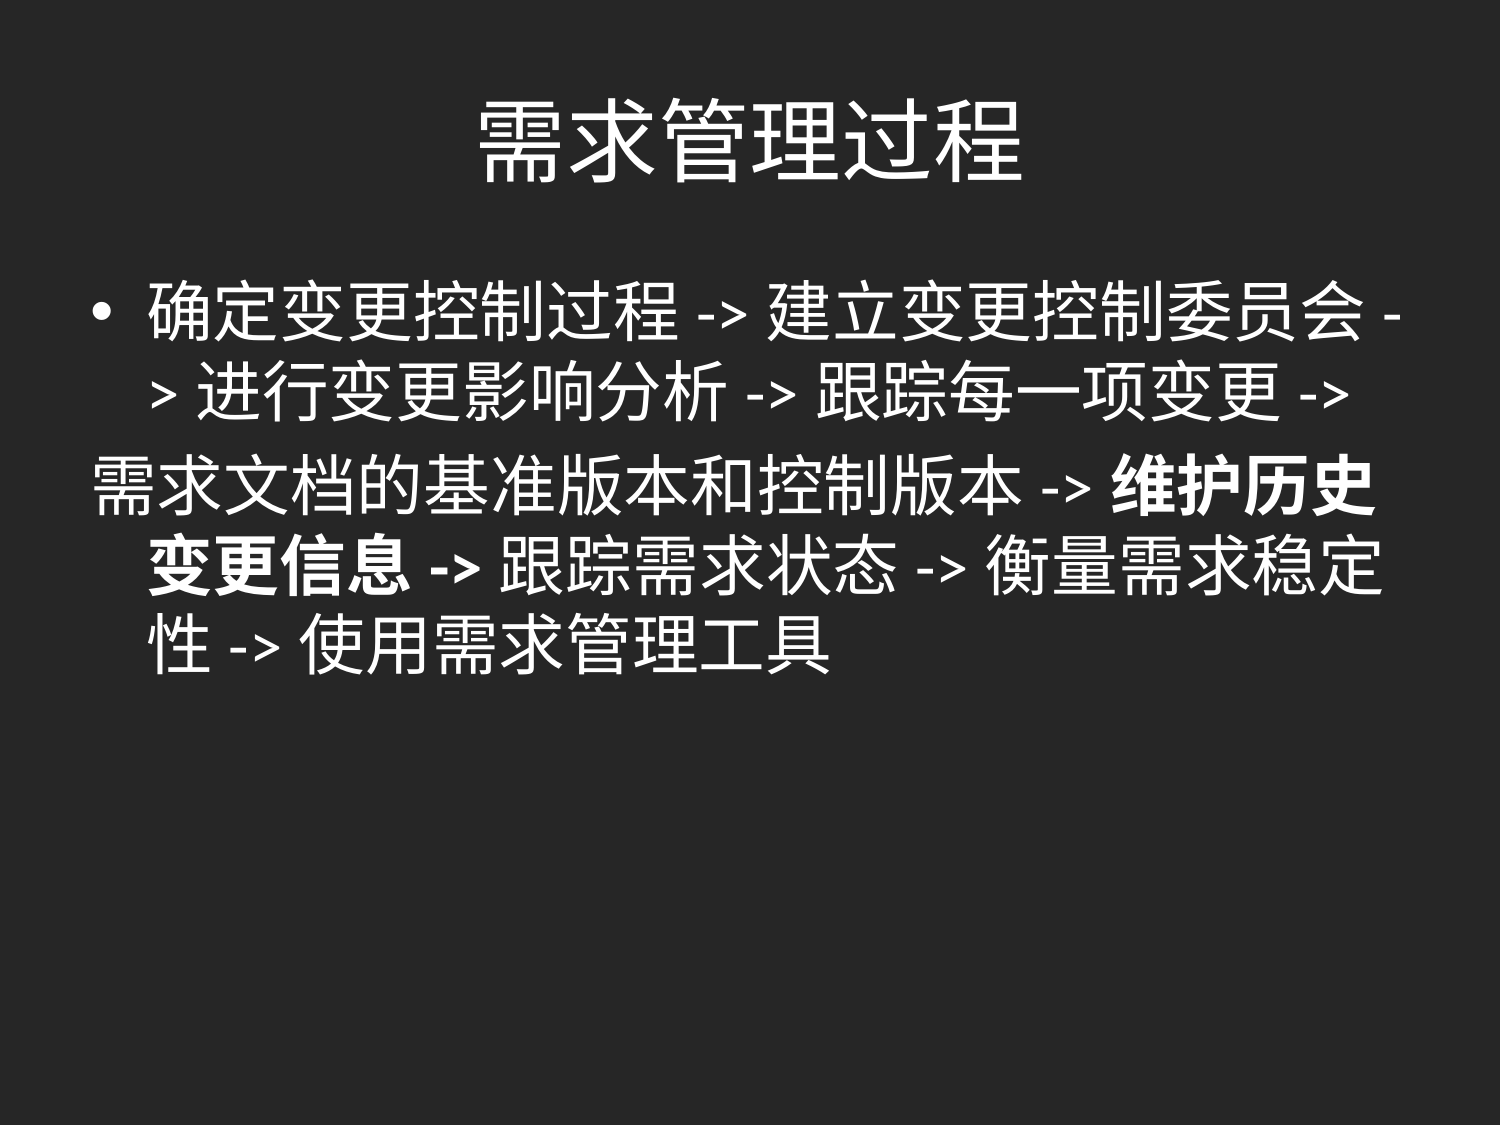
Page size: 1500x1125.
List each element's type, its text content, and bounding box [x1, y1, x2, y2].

list 确定变更控制过程->建立变更控制委员会->进行变更影响分析->跟踪每一项变更-> 需求文档的基准版本和控制版本->维护历史变更信息->跟踪需求状态->衡量需求稳定性->使用需求管理工具 [75, 262, 1425, 1005]
title 需求管理过程 [75, 45, 1425, 233]
